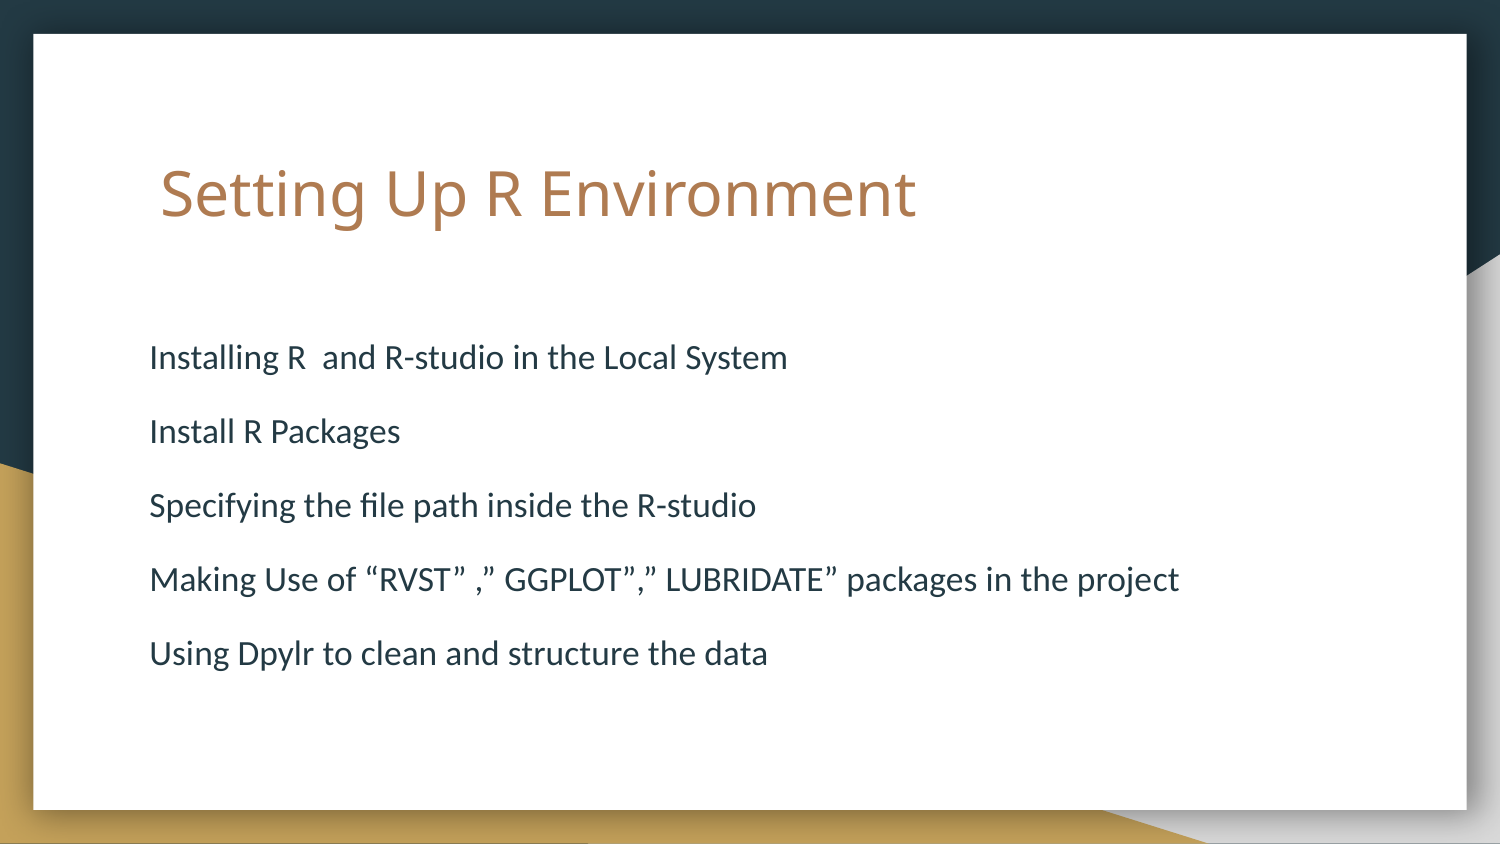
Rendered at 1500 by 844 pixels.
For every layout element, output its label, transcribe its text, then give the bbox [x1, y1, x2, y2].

list Installing R and R-studio in the Local System Install R Packages Specifying the file path inside the R-studio Making Use of “RVST” ,” GGPLOT”,” LUBRIDATE” packages in the project Using Dpylr to clean and structure the data [134, 313, 1366, 729]
title Setting Up R Environment [145, 138, 1377, 296]
